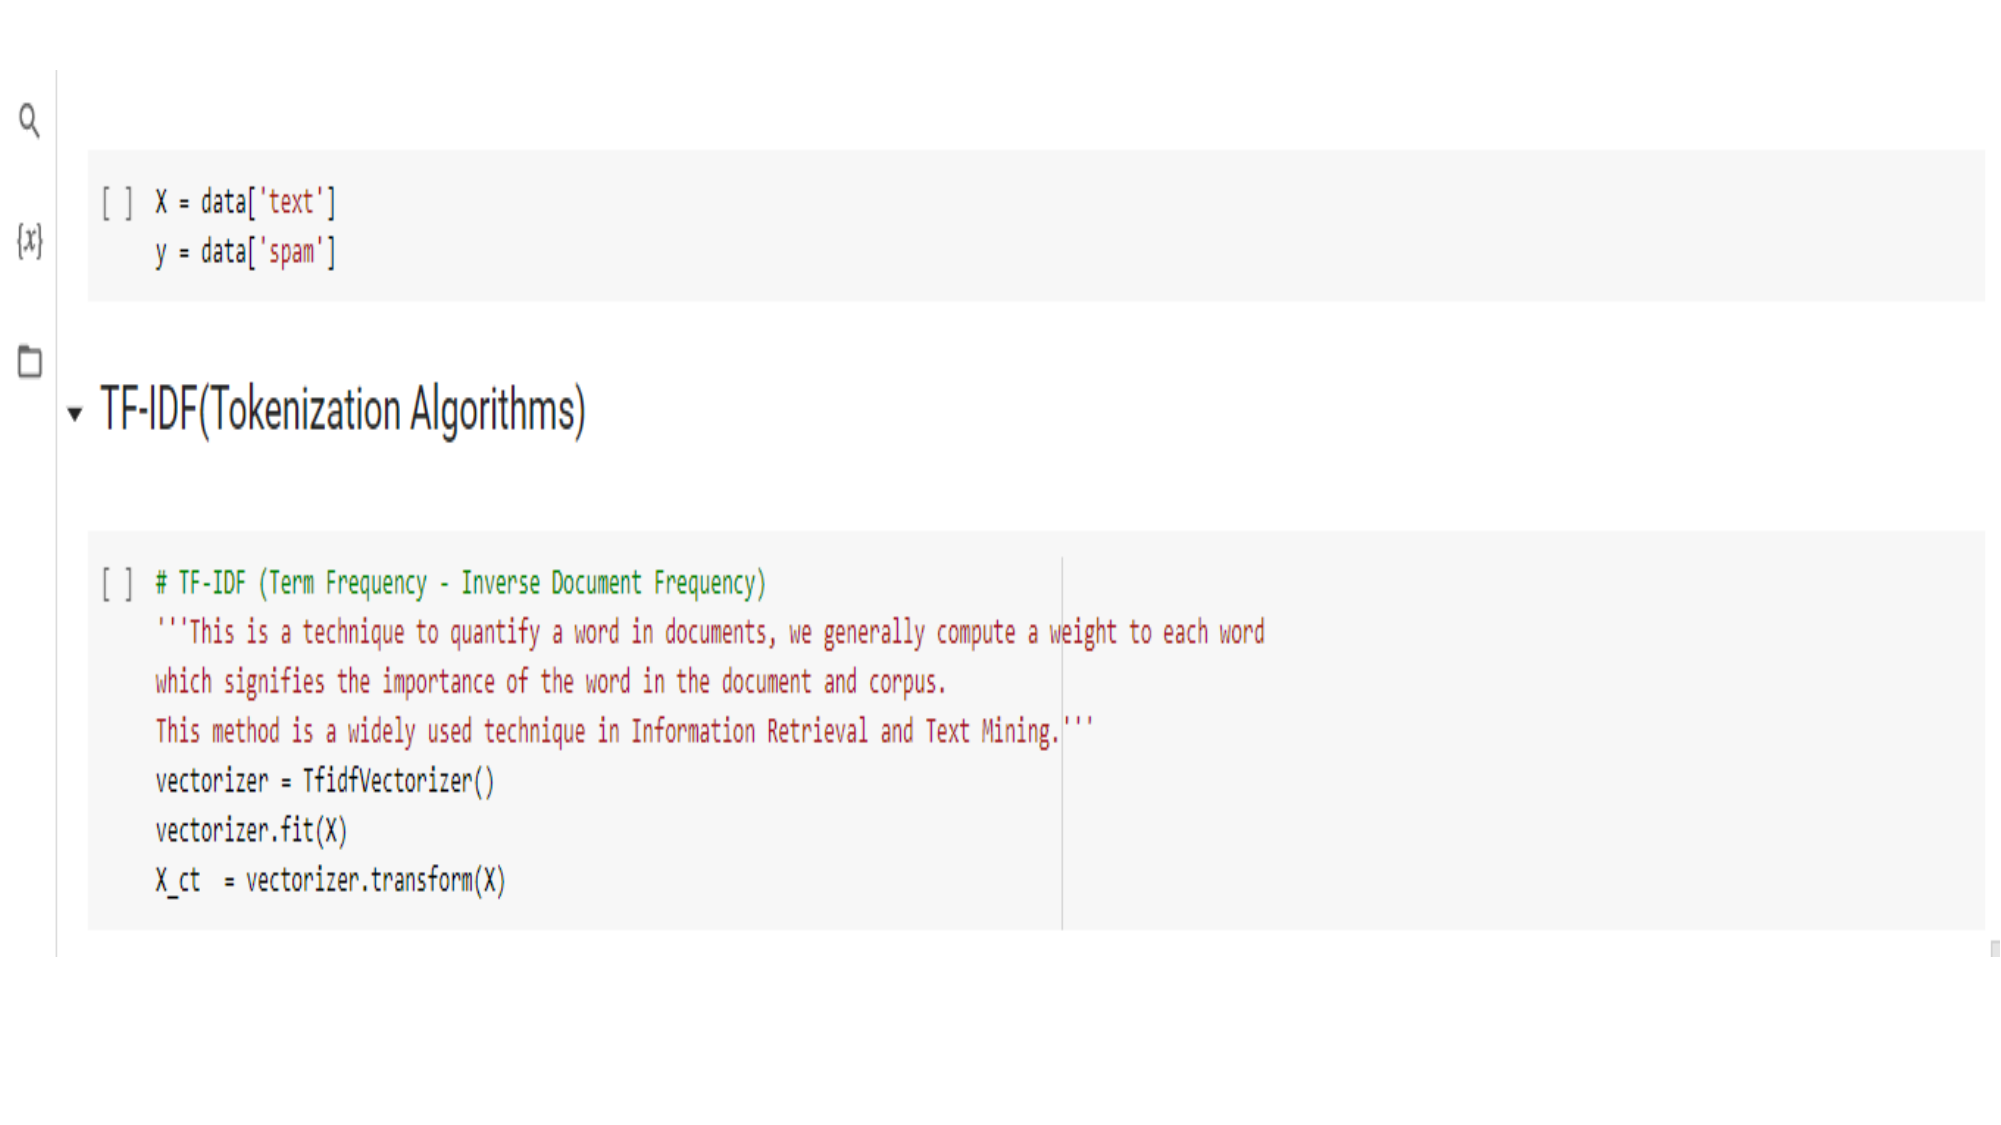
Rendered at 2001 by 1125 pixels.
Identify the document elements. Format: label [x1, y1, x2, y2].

picture [0, 70, 2000, 957]
